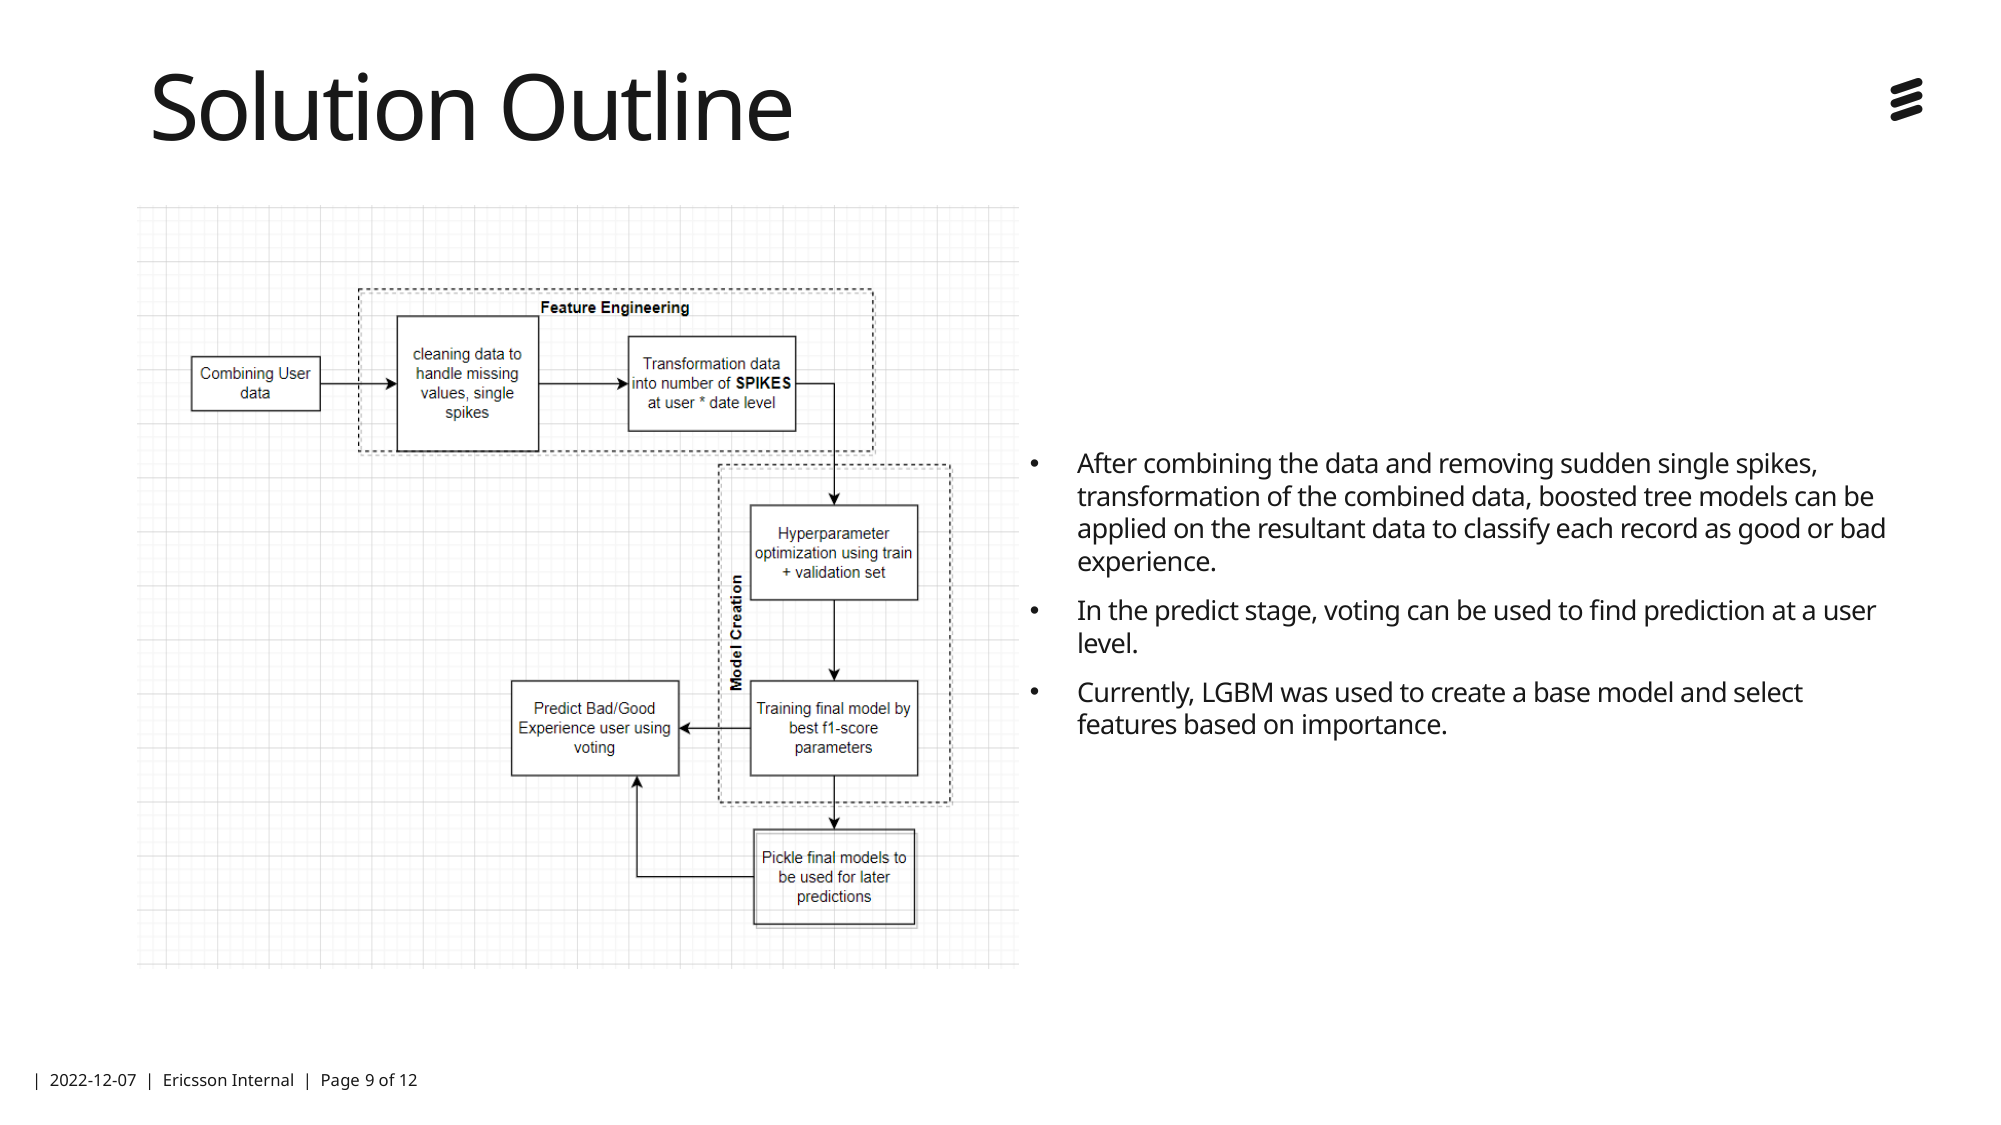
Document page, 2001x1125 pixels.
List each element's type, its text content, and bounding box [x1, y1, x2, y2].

title Solution Outline [137, 59, 1863, 278]
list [137, 205, 1019, 969]
picture [1885, 78, 1928, 121]
text_box After combining the data and removing sudden single spikes, transformation of the combined data, boosted tree models can be applied on the resultant data to classify each record as good or bad experience. In the predict stage, voting can be used to find prediction at a user level. Currently, LGBM was used to create a base model and select features based on importance. [1023, 441, 1900, 659]
